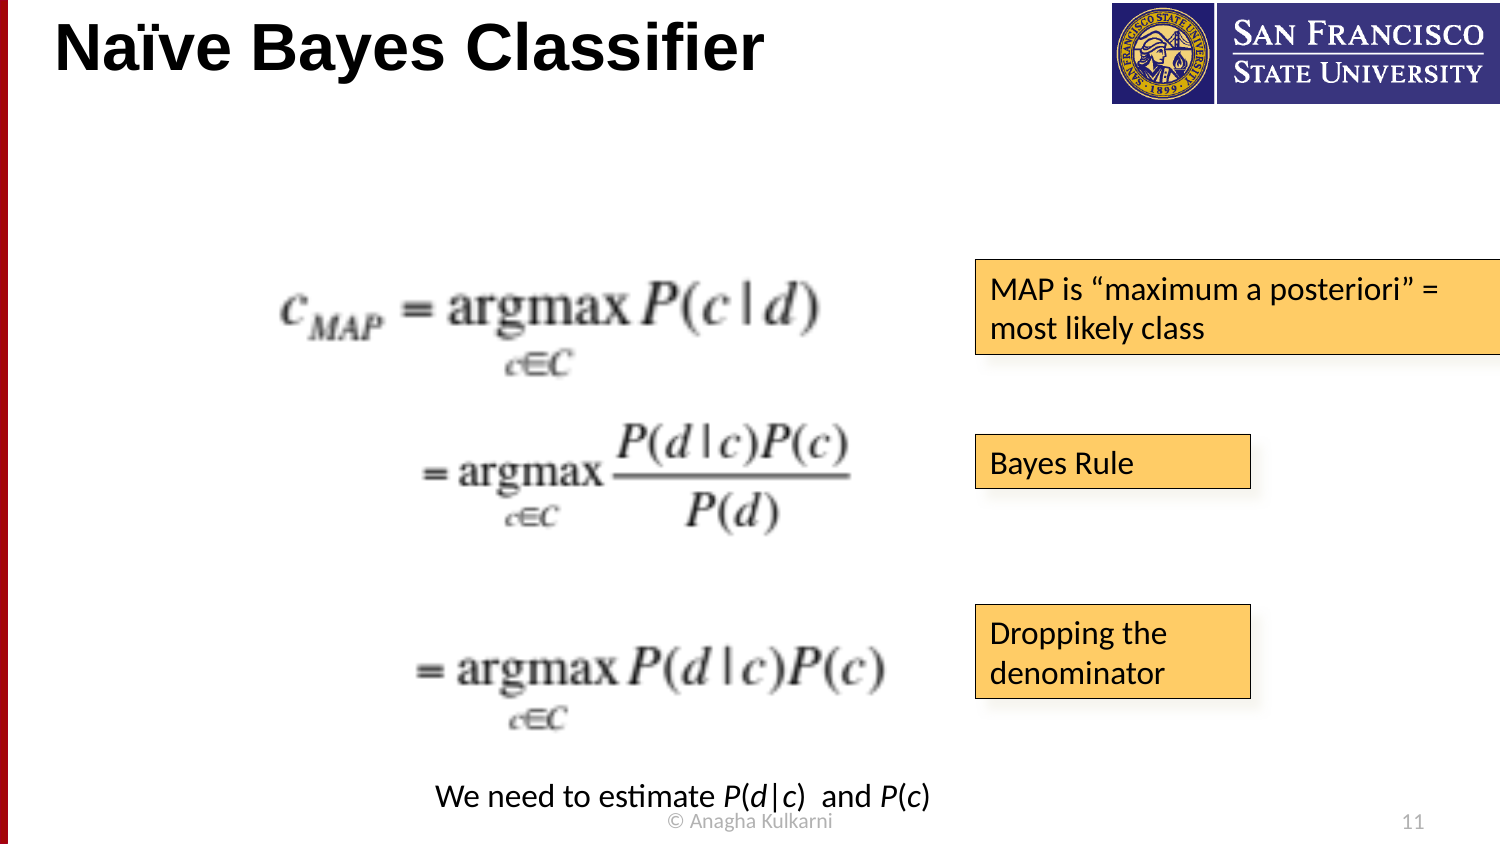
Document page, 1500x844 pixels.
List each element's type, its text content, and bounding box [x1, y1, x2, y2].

text_box Dropping the denominator [975, 604, 1251, 699]
title Naïve Bayes Classifier [54, 3, 1113, 85]
text_box Bayes Rule [975, 433, 1251, 489]
text_box MAP is “maximum a posteriori” = most likely class [974, 259, 1500, 354]
text_box We need to estimate P(d|c) and P(c) [420, 766, 946, 821]
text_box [411, 634, 888, 738]
footer © Anagha Kulkarni [510, 806, 990, 834]
picture [1112, 3, 1500, 104]
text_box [416, 409, 856, 543]
slide_number 11 [1080, 806, 1425, 835]
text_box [274, 267, 826, 385]
